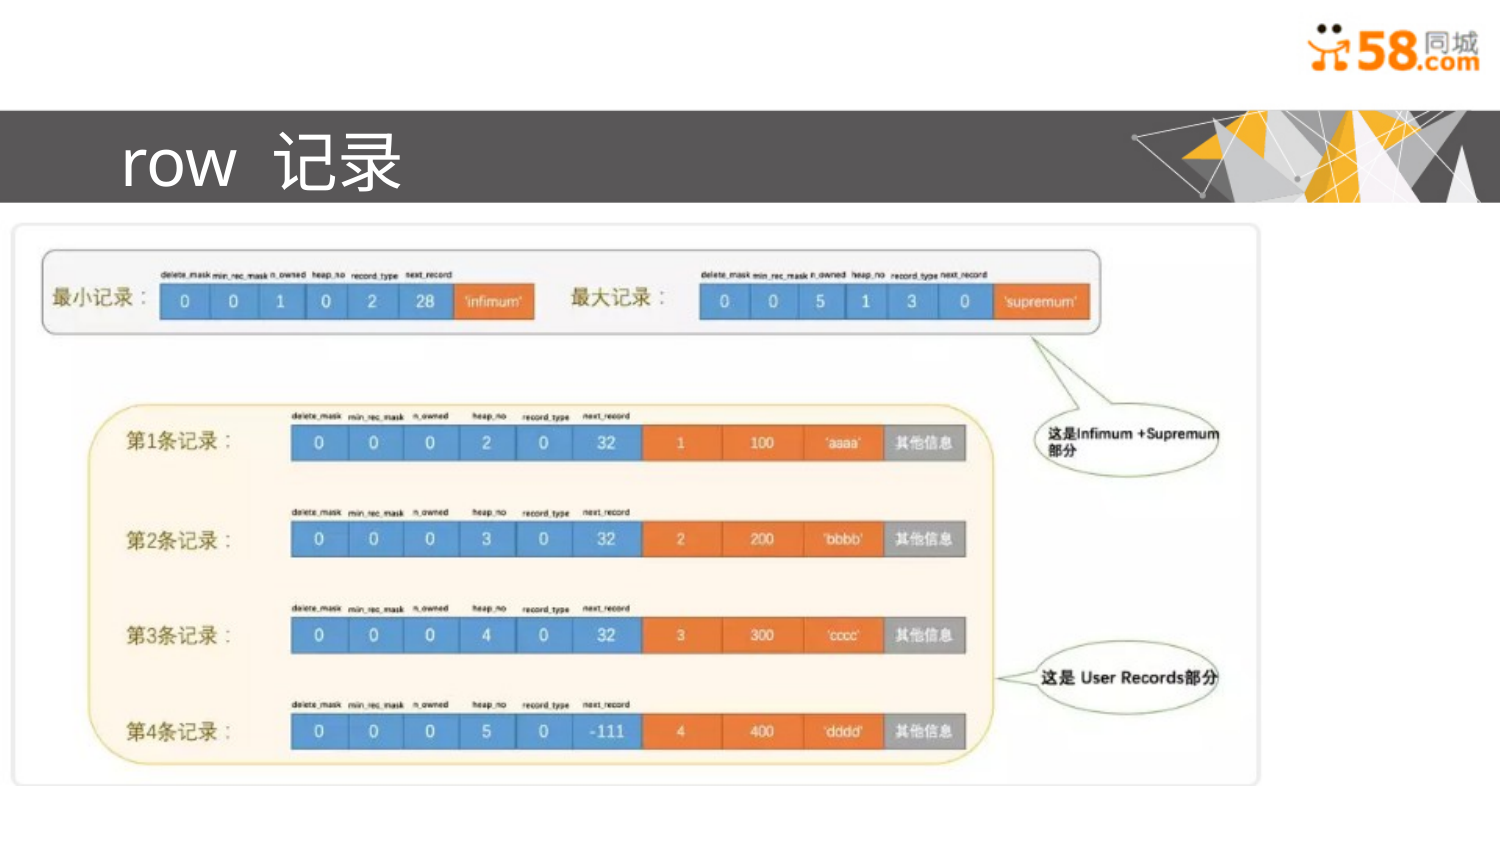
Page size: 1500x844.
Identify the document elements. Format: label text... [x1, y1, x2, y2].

text_box row 记录 [105, 112, 1128, 207]
picture [0, 0, 1500, 844]
